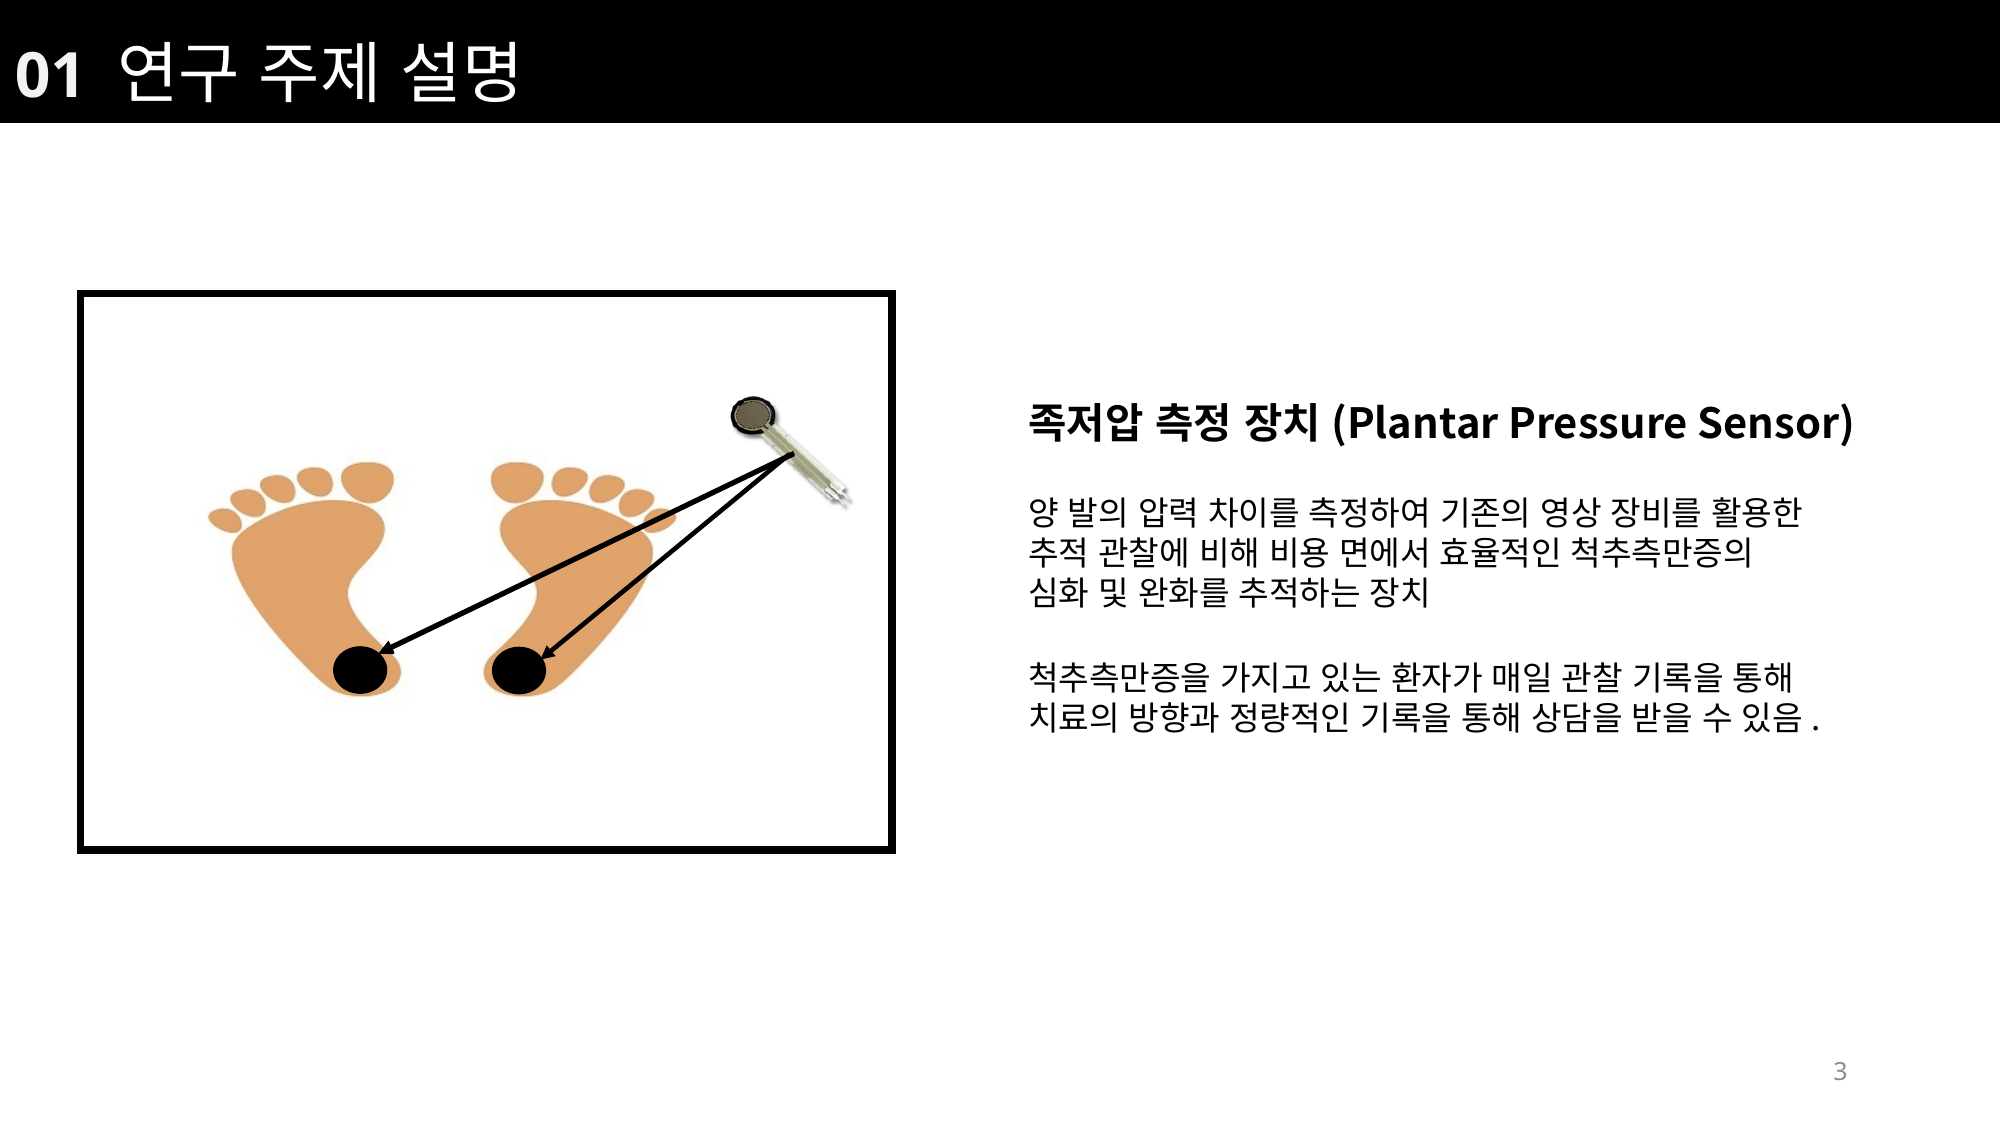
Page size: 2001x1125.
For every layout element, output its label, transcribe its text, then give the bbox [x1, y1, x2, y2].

text_box 01 연구 주제 설명 [0, 23, 660, 199]
picture [90, 367, 874, 792]
text_box 3 [1412, 1042, 1863, 1103]
text_box [80, 293, 893, 851]
text_box [0, 0, 2000, 123]
text_box 족저압 측정 장치(Plantar Pressure Sensor) 양 발의 압력 차이를 측정하여 기존의 영상 장비를 활용한 추적 관찰에 비해 비용 면에서 효율적인 척추측만증의 심화 및 완화를 추적하는 장치 척추측만증을 가지고 있는 환자가 매일 관찰 기록을 통해 치료의 방향과 정량적인 기록을 통해 상담을 받을 수 있음. [1013, 389, 1882, 839]
